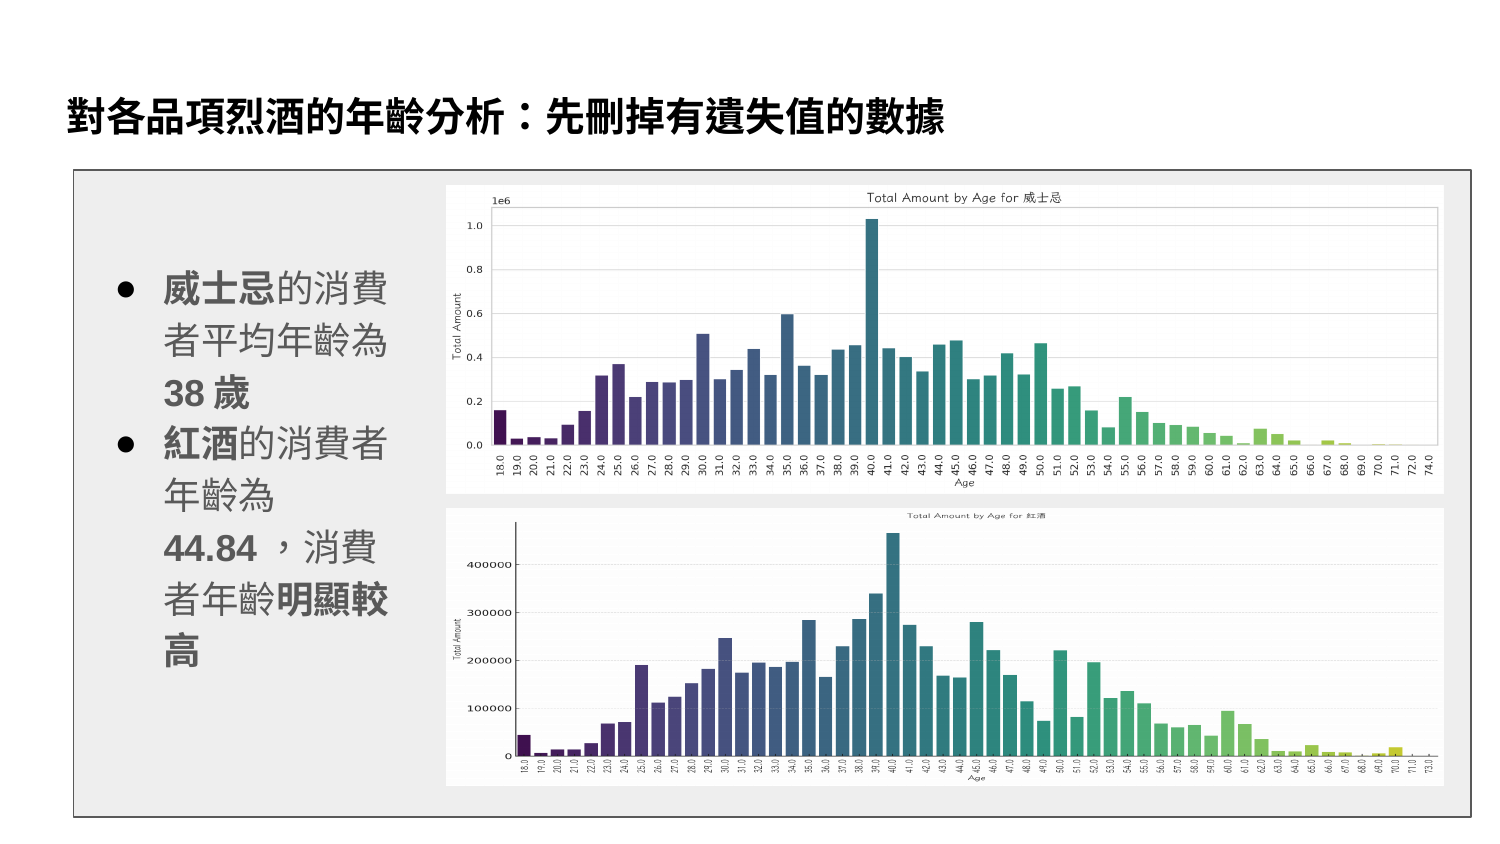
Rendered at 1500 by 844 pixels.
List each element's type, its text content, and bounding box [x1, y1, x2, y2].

text_box 威士忌的消費者平均年齡為38歲 紅酒的消費者年齡為44.84，消費者年齡明顯較高 [73, 243, 406, 567]
text_box [73, 170, 1472, 818]
title 對各品項烈酒的年齡分析：先刪掉有遺失值的數據 [51, 76, 1449, 171]
picture [446, 508, 1445, 787]
picture [446, 184, 1445, 495]
